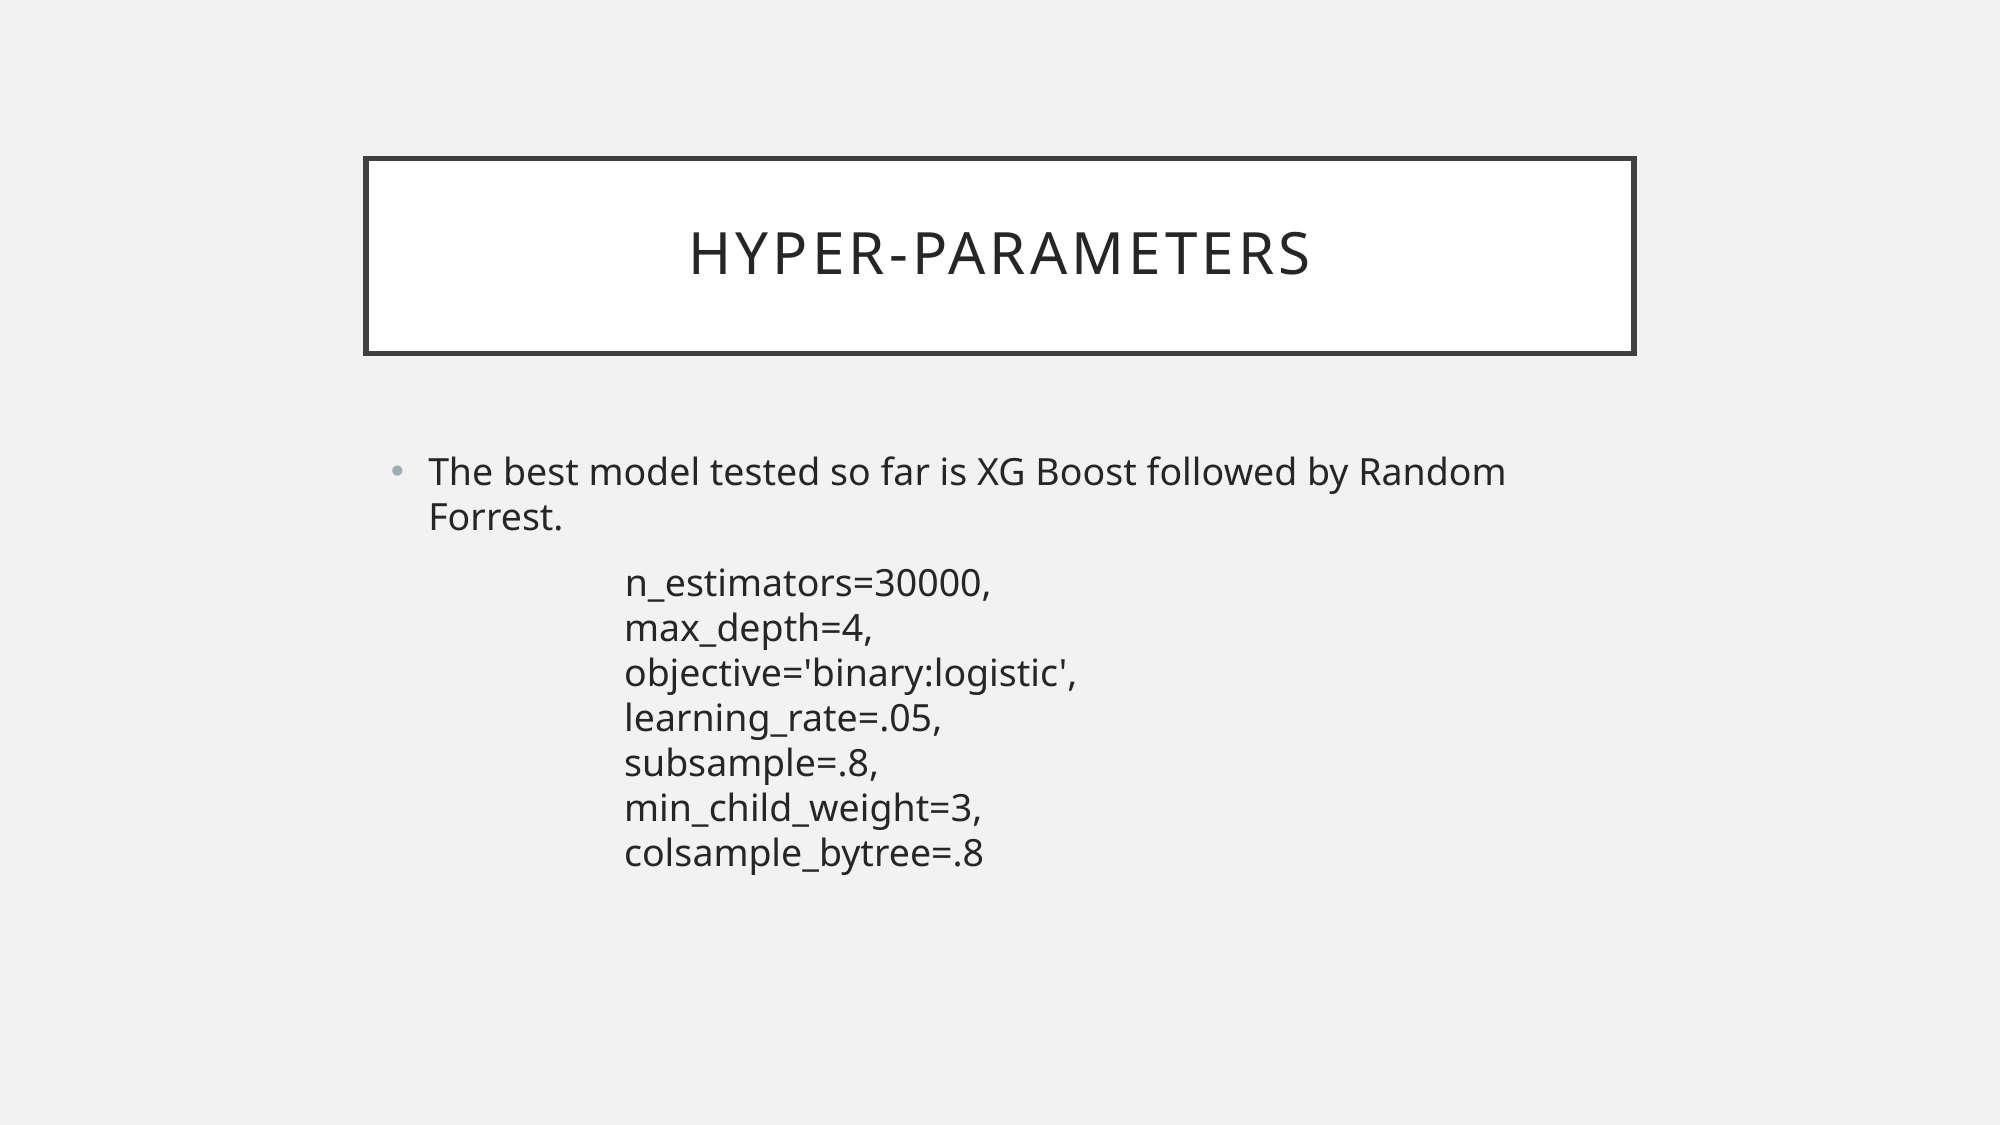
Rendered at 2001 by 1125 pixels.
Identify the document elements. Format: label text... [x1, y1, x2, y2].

title Hyper-parameters [363, 156, 1637, 356]
list The best model tested so far is XG Boost followed by Random Forrest. n_estimators=30000, max_depth=4, objective='binary:logistic', learning_rate=.05, subsample=.8, min_child_weight=3, colsample_bytree=.8 [375, 440, 1644, 949]
